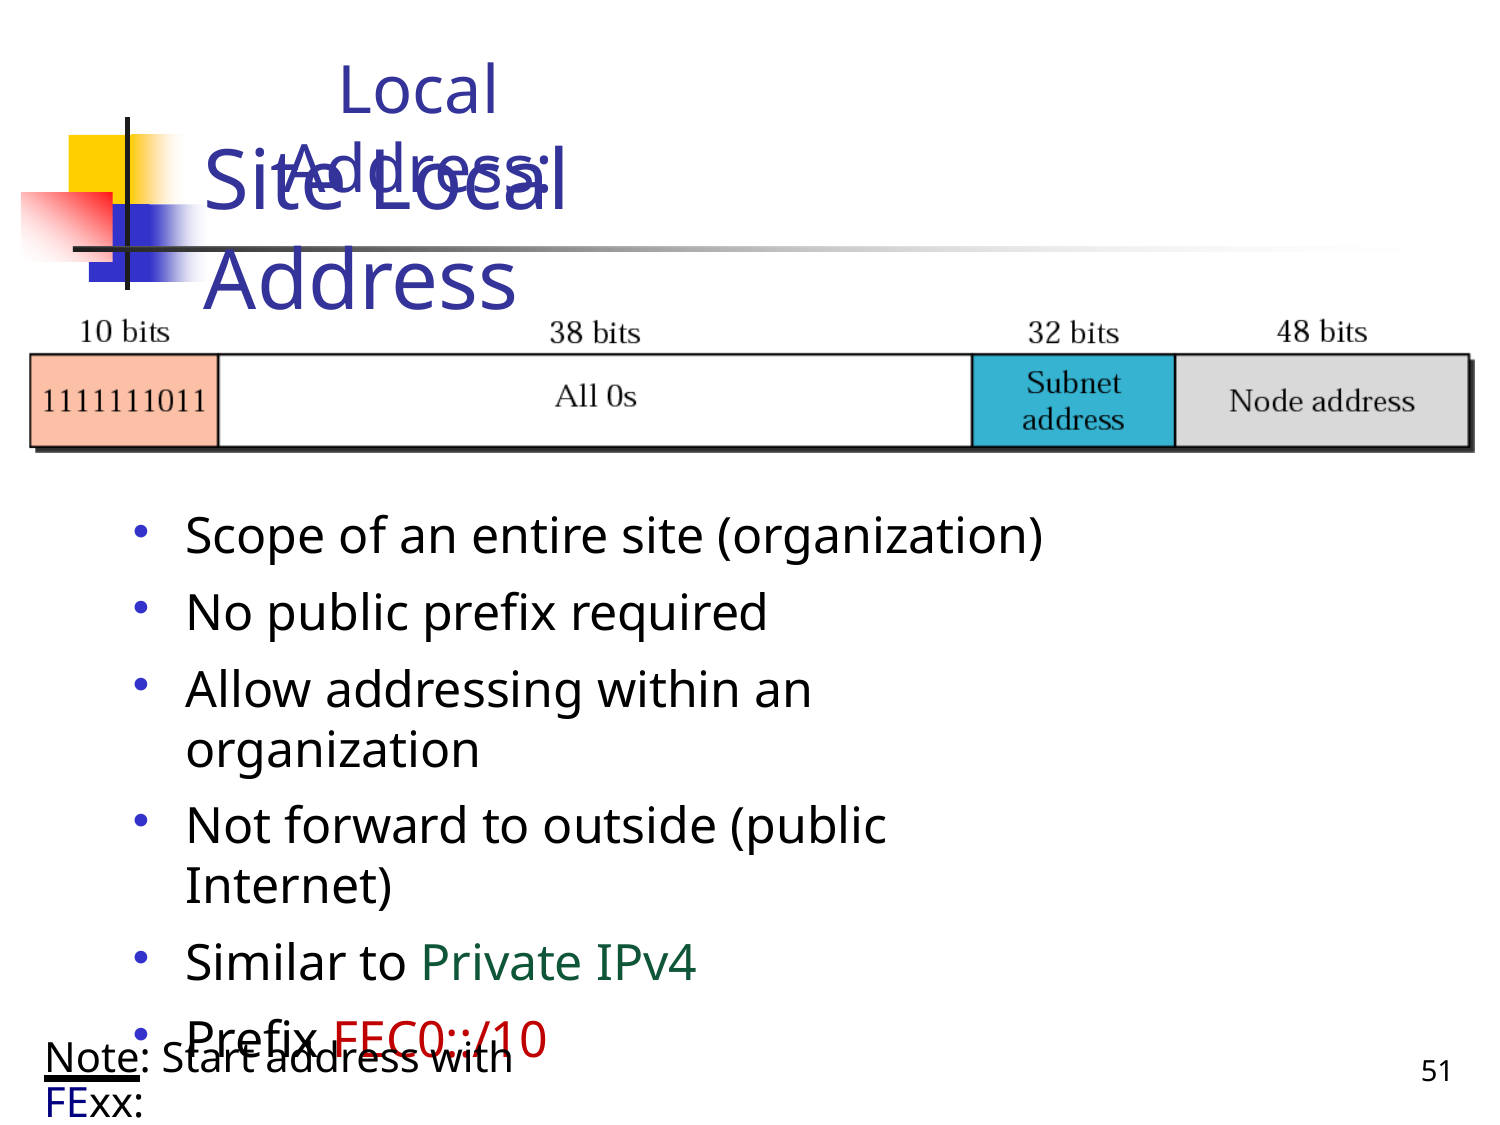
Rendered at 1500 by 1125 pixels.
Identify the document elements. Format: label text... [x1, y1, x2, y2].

picture [20, 134, 201, 282]
text_box Note: Start address with FExx: [42, 1035, 609, 1125]
text_box Site Local Address [201, 126, 874, 314]
title Local Address: [201, 46, 634, 126]
picture [874, 246, 1423, 252]
slide_number 51 [1386, 1059, 1457, 1094]
text_box Scope of an entire site (organization) No public prefix required Allow addressing within an organization Not forward to outside (public Internet) Similar to Private IPv4 Prefix FEC0::/10 [130, 503, 1062, 1067]
text_box [29, 314, 1475, 454]
